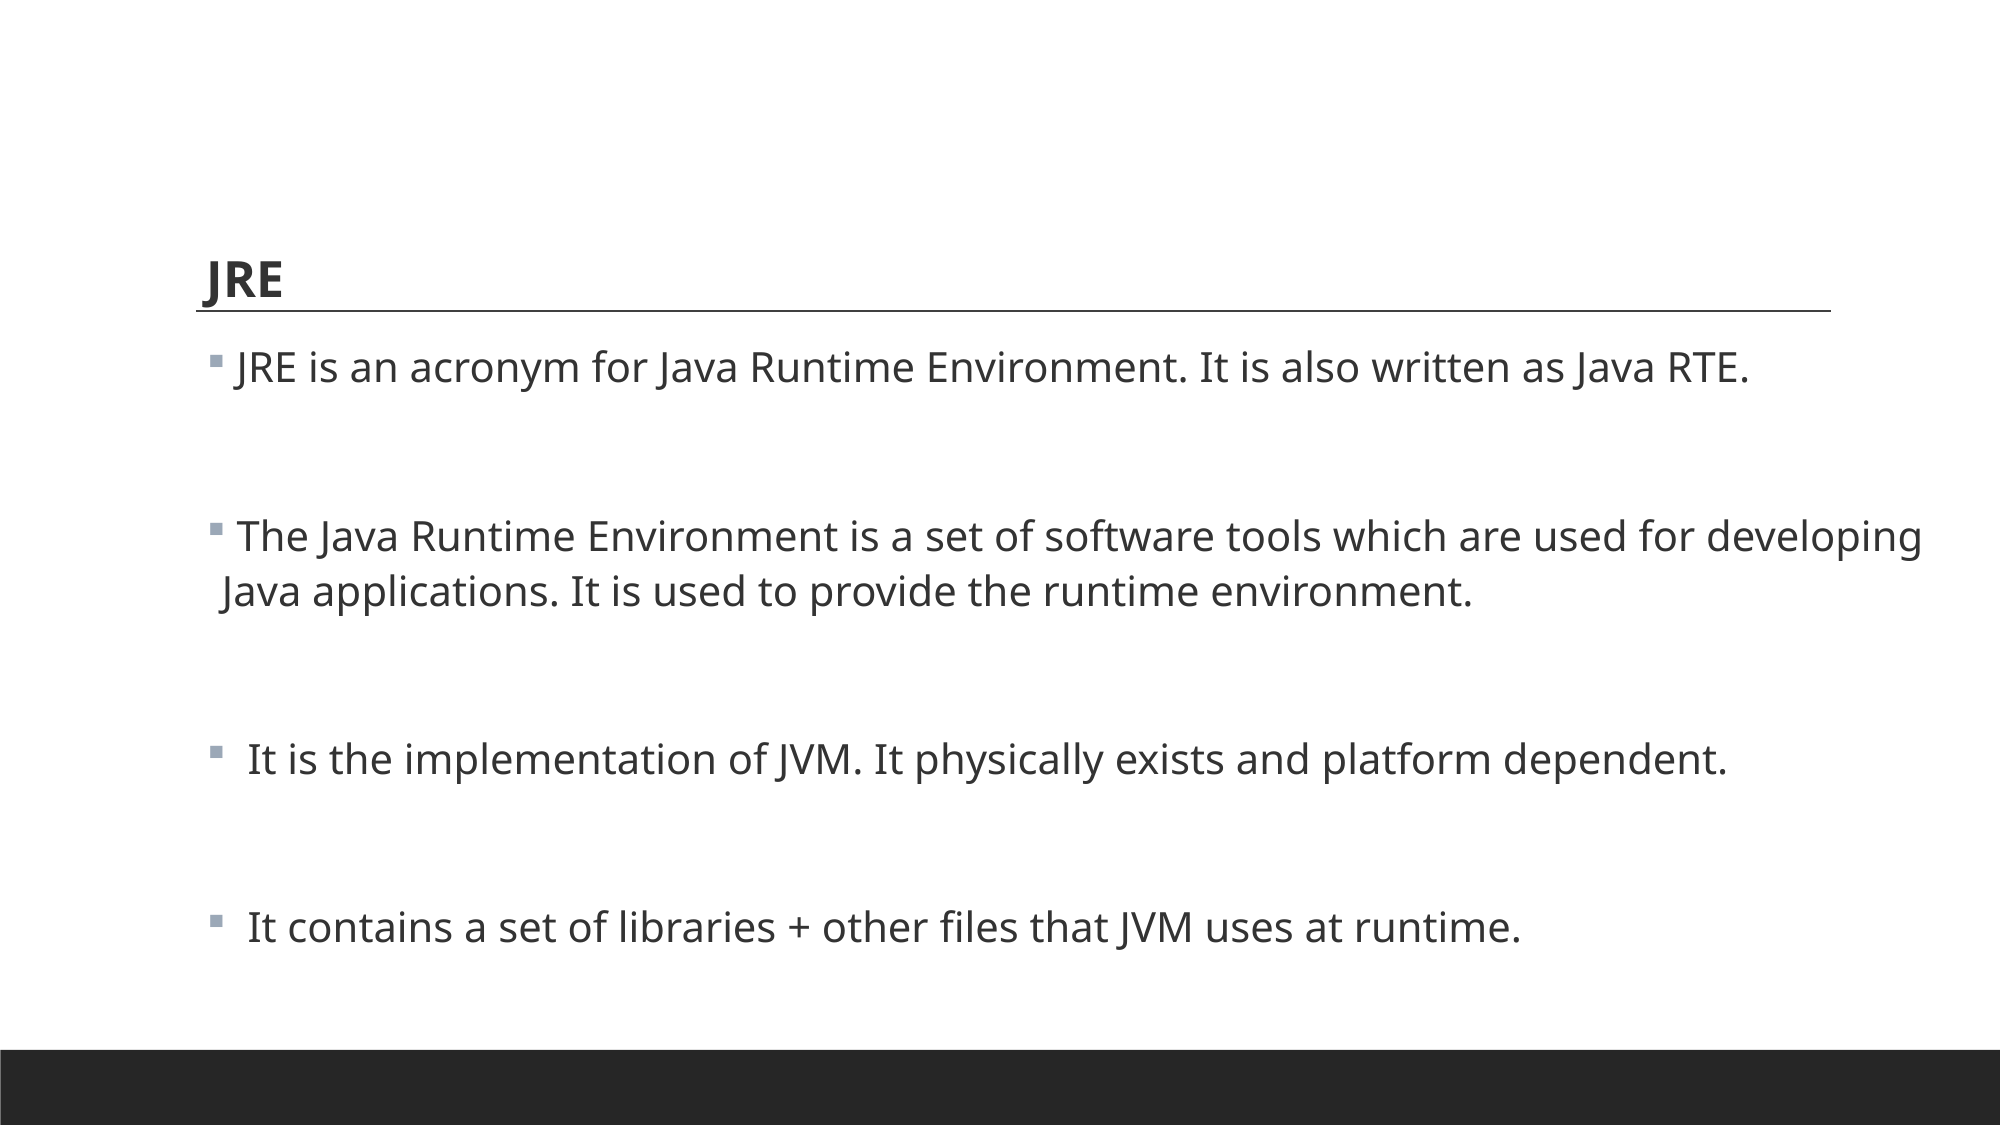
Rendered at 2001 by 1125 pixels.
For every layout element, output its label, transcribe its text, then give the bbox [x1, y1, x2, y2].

list JRE JRE is an acronym for Java Runtime Environment. It is also written as Java RTE. The Java Runtime Environment is a set of software tools which are used for developing Java applications. It is used to provide the runtime environment. It is the implementation of JVM. It physically exists and platform dependent. It contains a set of libraries + other files that JVM uses at runtime. [206, 233, 1949, 996]
